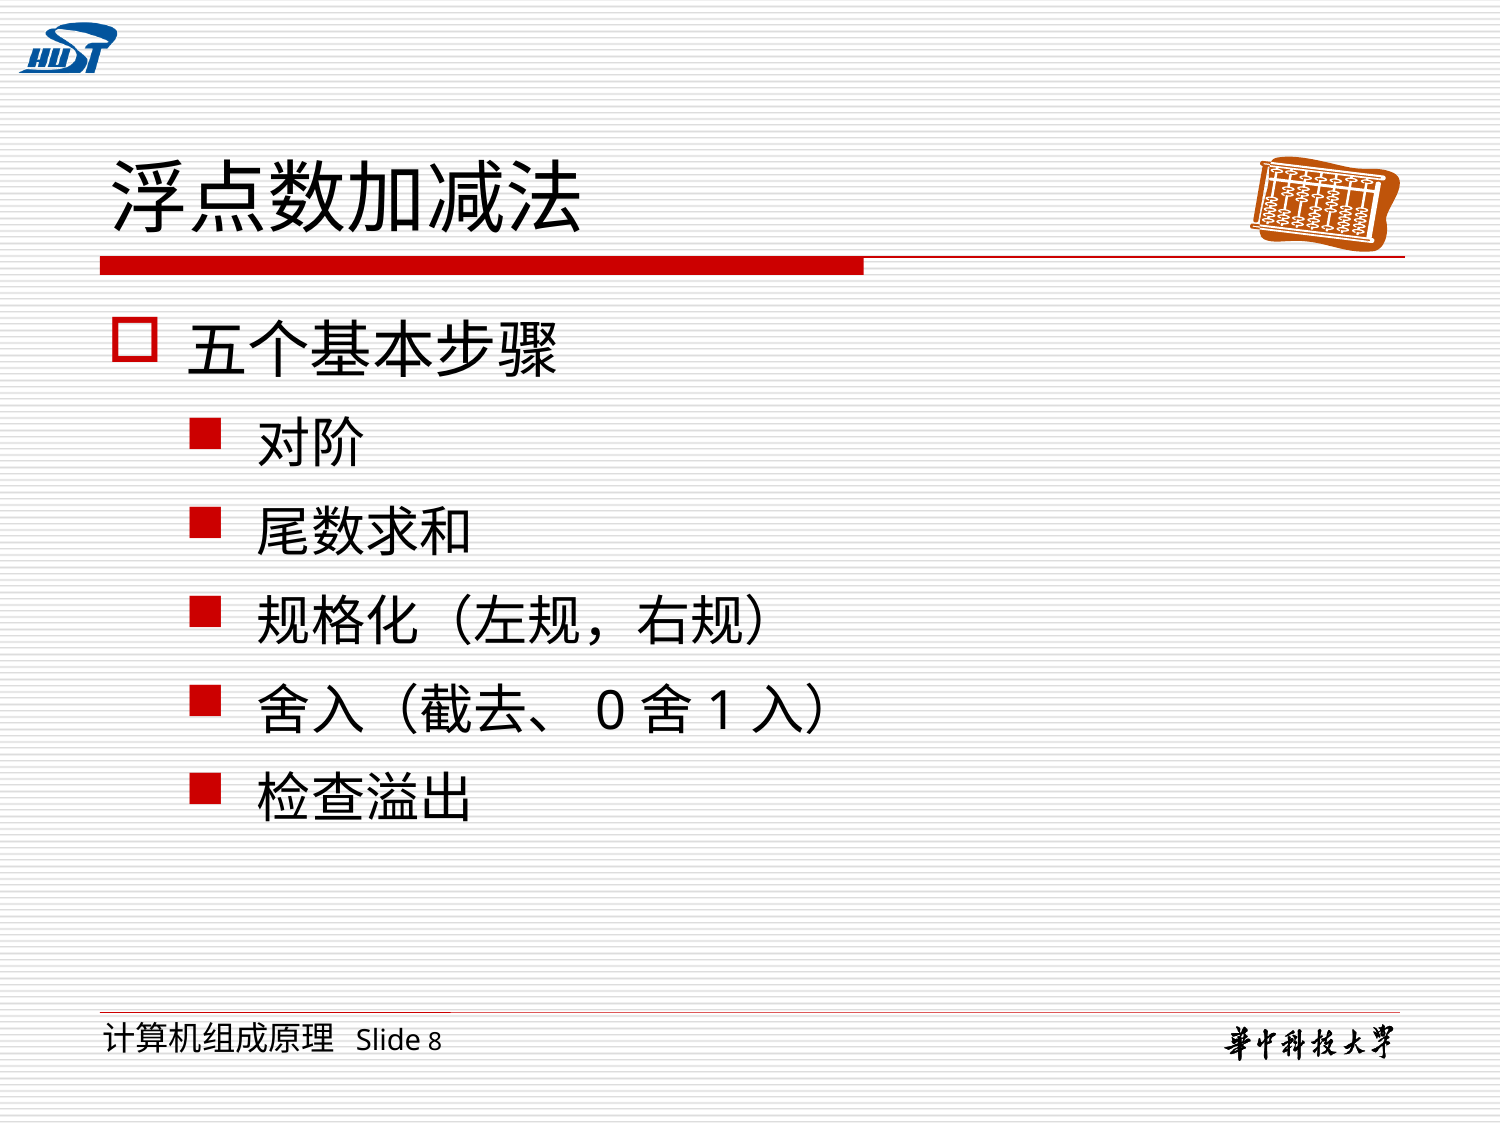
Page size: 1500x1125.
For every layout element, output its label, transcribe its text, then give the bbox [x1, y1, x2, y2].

list 五个基本步骤 对阶 尾数求和 规格化（左规，右规） 舍入（截去、0舍1入） 检查溢出 [92, 287, 1406, 988]
picture [0, 0, 1500, 1125]
title 浮点数加减法 [94, 50, 1407, 250]
text_box 计算机组成原理 Slide 8 [87, 1009, 538, 1088]
